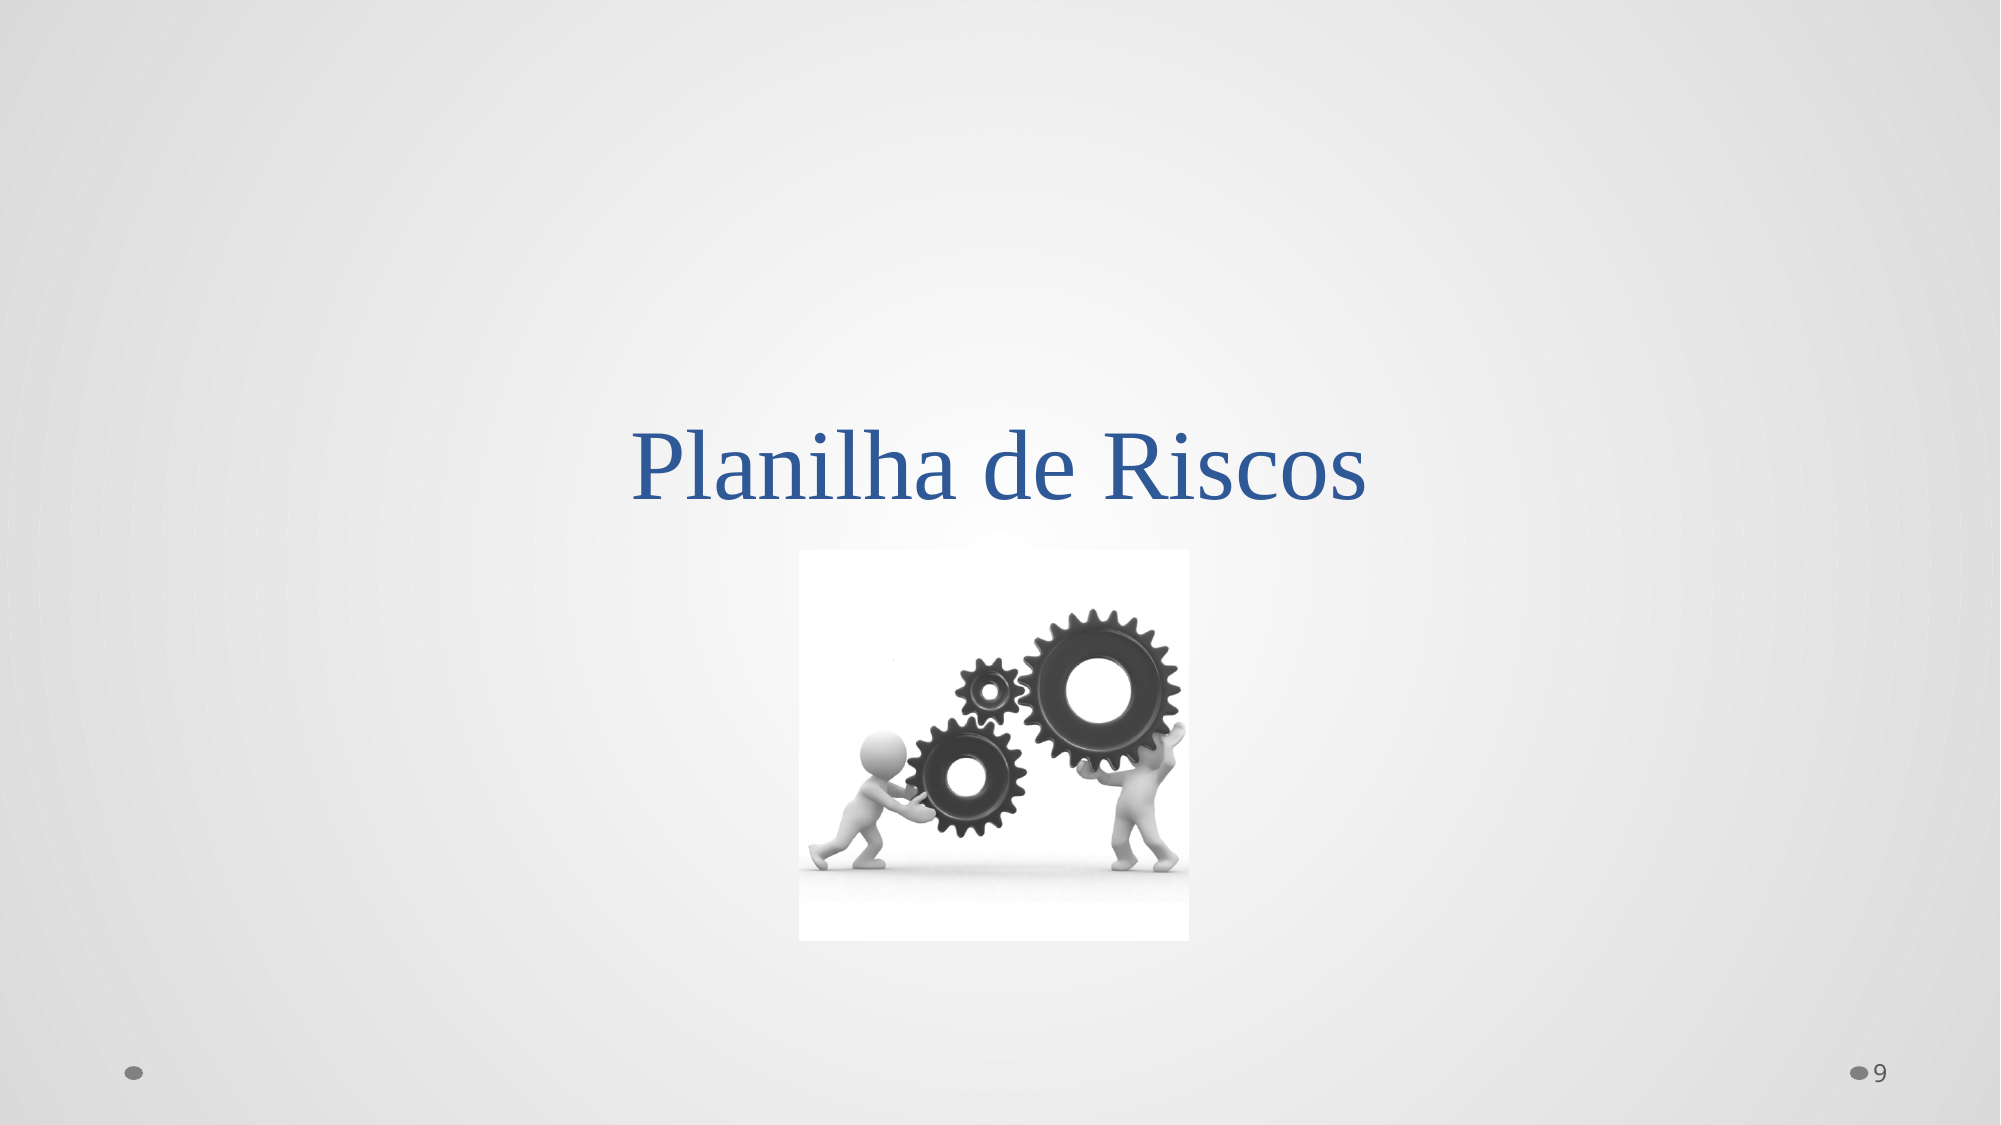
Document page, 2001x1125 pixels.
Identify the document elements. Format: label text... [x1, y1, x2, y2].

title Planilha de Riscos [303, 361, 1697, 528]
slide_number 9 [1868, 1042, 1992, 1103]
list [798, 550, 1190, 941]
